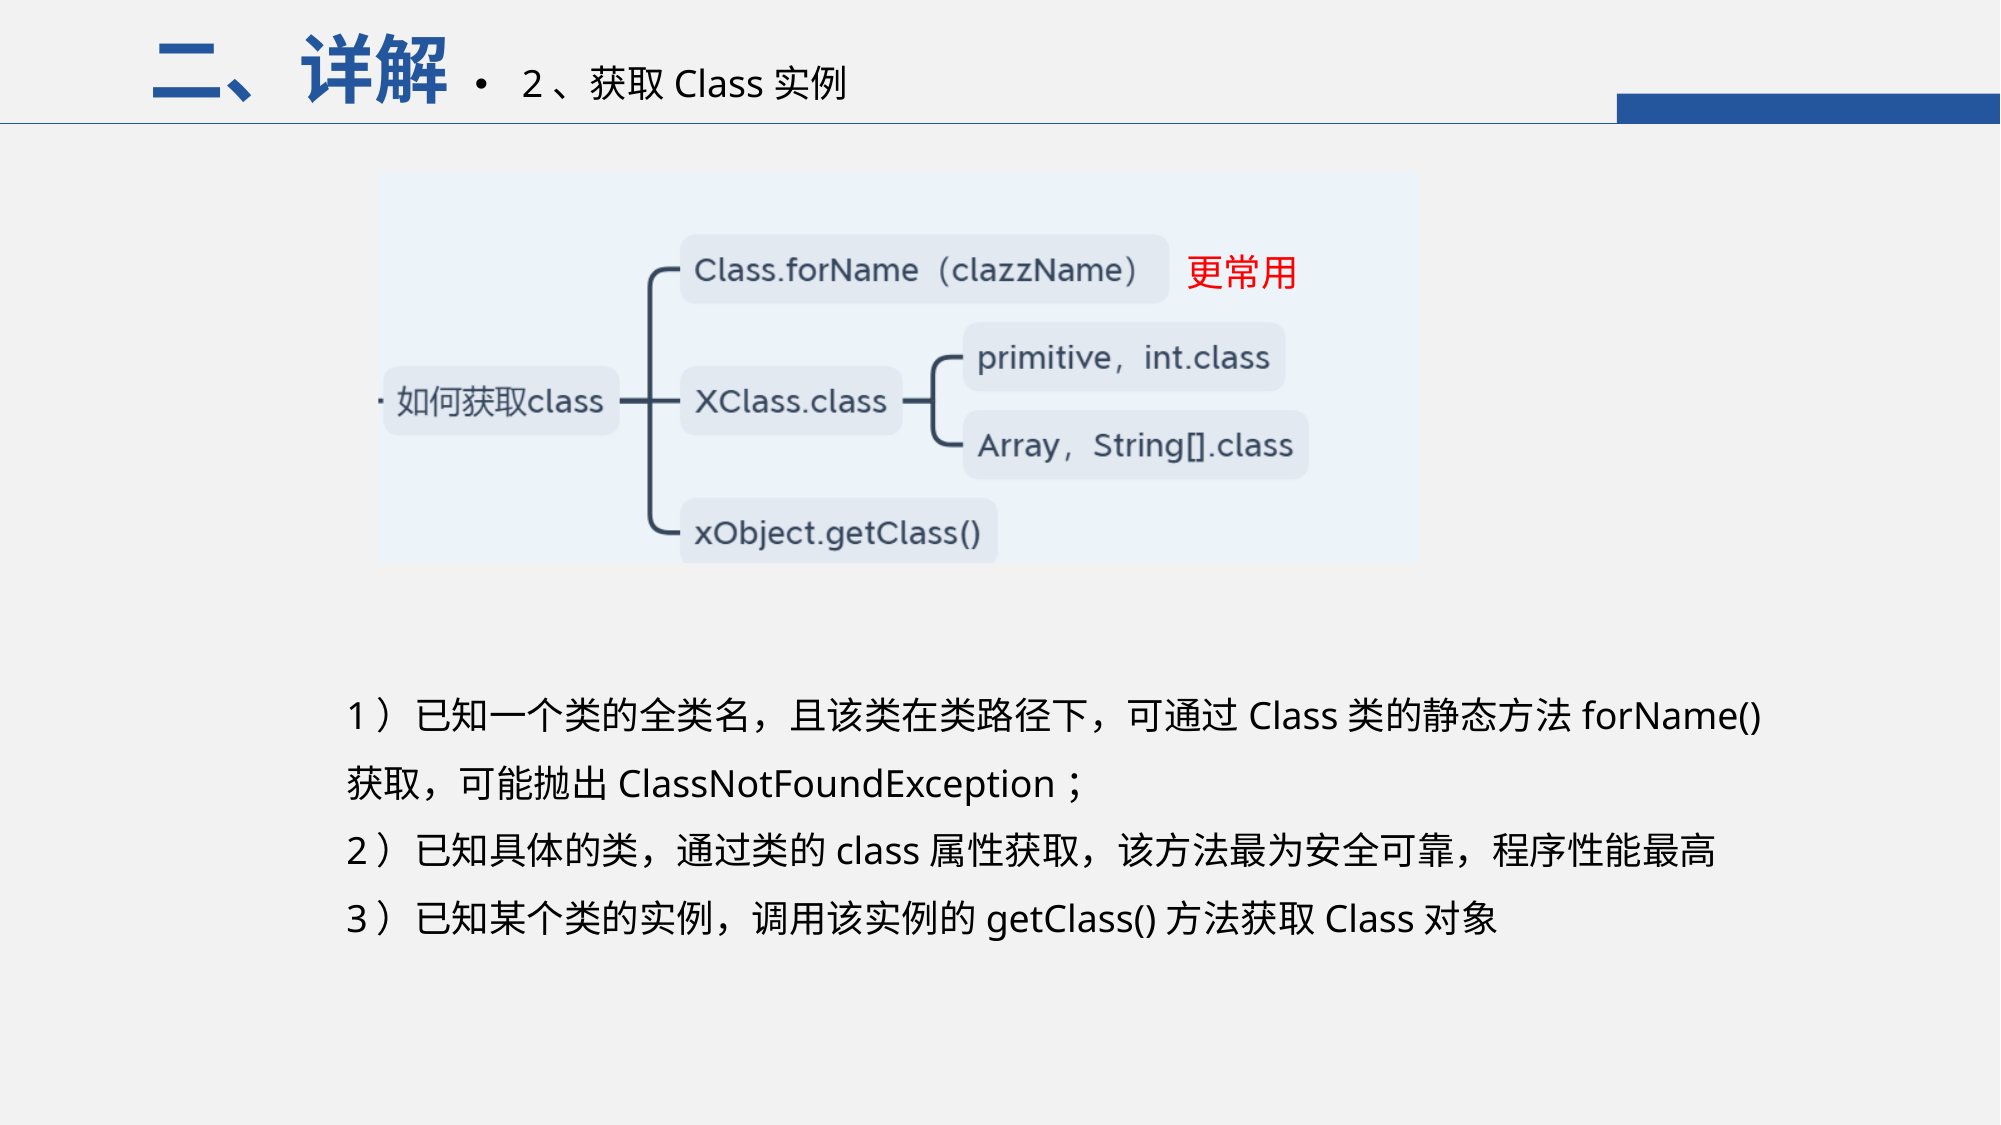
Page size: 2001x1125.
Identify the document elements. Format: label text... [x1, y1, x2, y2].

text_box 2、获取Class实例 [460, 30, 863, 113]
text_box 1）已知一个类的全类名，且该类在类路径下，可通过Class类的静态方法forName()获取，可能抛出ClassNotFoundException； 2）已知具体的类，通过类的class属性获取，该方法最为安全可靠，程序性能最高 3）已知某个类的实例，调用该实例的getClass()方法获取Class对象 [331, 662, 1782, 1015]
text_box 二、详解 [134, 15, 465, 120]
picture [378, 171, 1419, 563]
